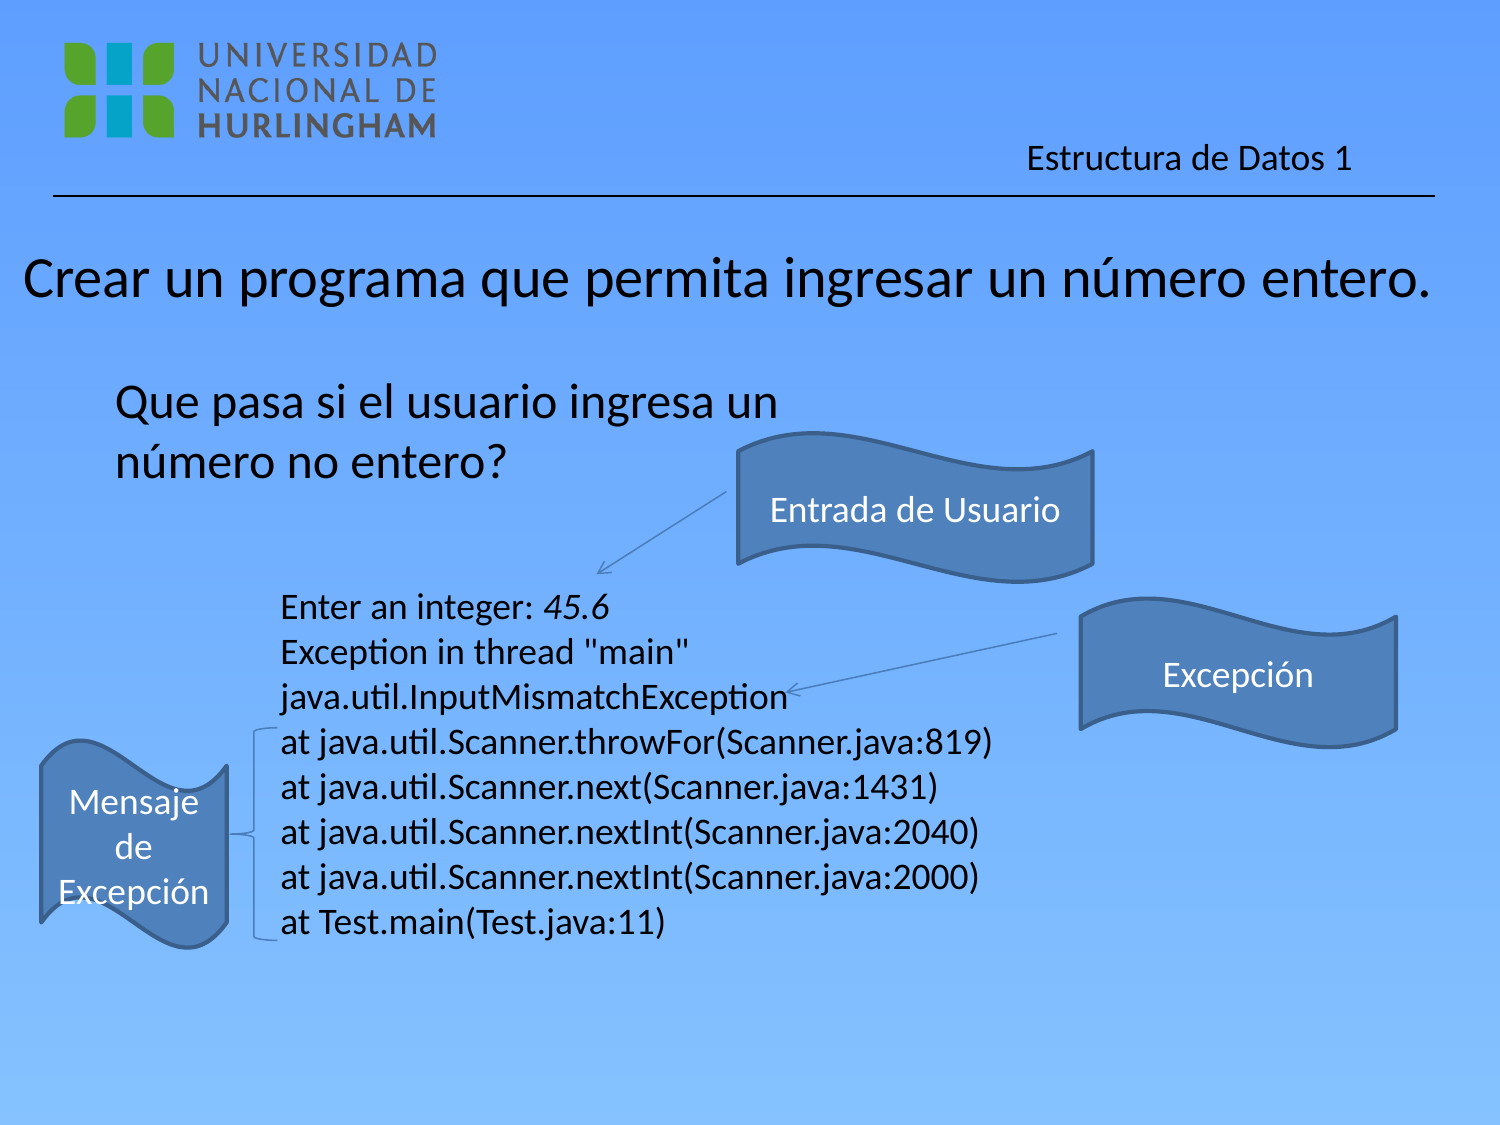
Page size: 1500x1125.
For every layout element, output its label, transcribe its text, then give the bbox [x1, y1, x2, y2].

text_box Que pasa si el usuario ingresa un número no entero? [100, 361, 851, 497]
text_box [785, 633, 1058, 693]
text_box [596, 491, 727, 575]
picture [64, 42, 436, 138]
text_box Enter an integer: 45.6 Exception in thread "main" java.util.InputMismatchException at java.util.Scanner.throwFor(Scanner.java:819) at java.util.Scanner.next(Scanner.java:1431) at java.util.Scanner.nextInt(Scanner.java:2040) at java.util.Scanner.nextInt(Scanner.java:2000) at Test.main(Test.java:11) [265, 574, 1016, 949]
text_box [229, 726, 278, 942]
text_box Mensaje de Excepción [39, 738, 229, 950]
text_box Excepción [1078, 596, 1399, 750]
text_box Crear un programa que permita ingresar un número entero. [8, 231, 1449, 317]
text_box Entrada de Usuario [736, 431, 1095, 584]
